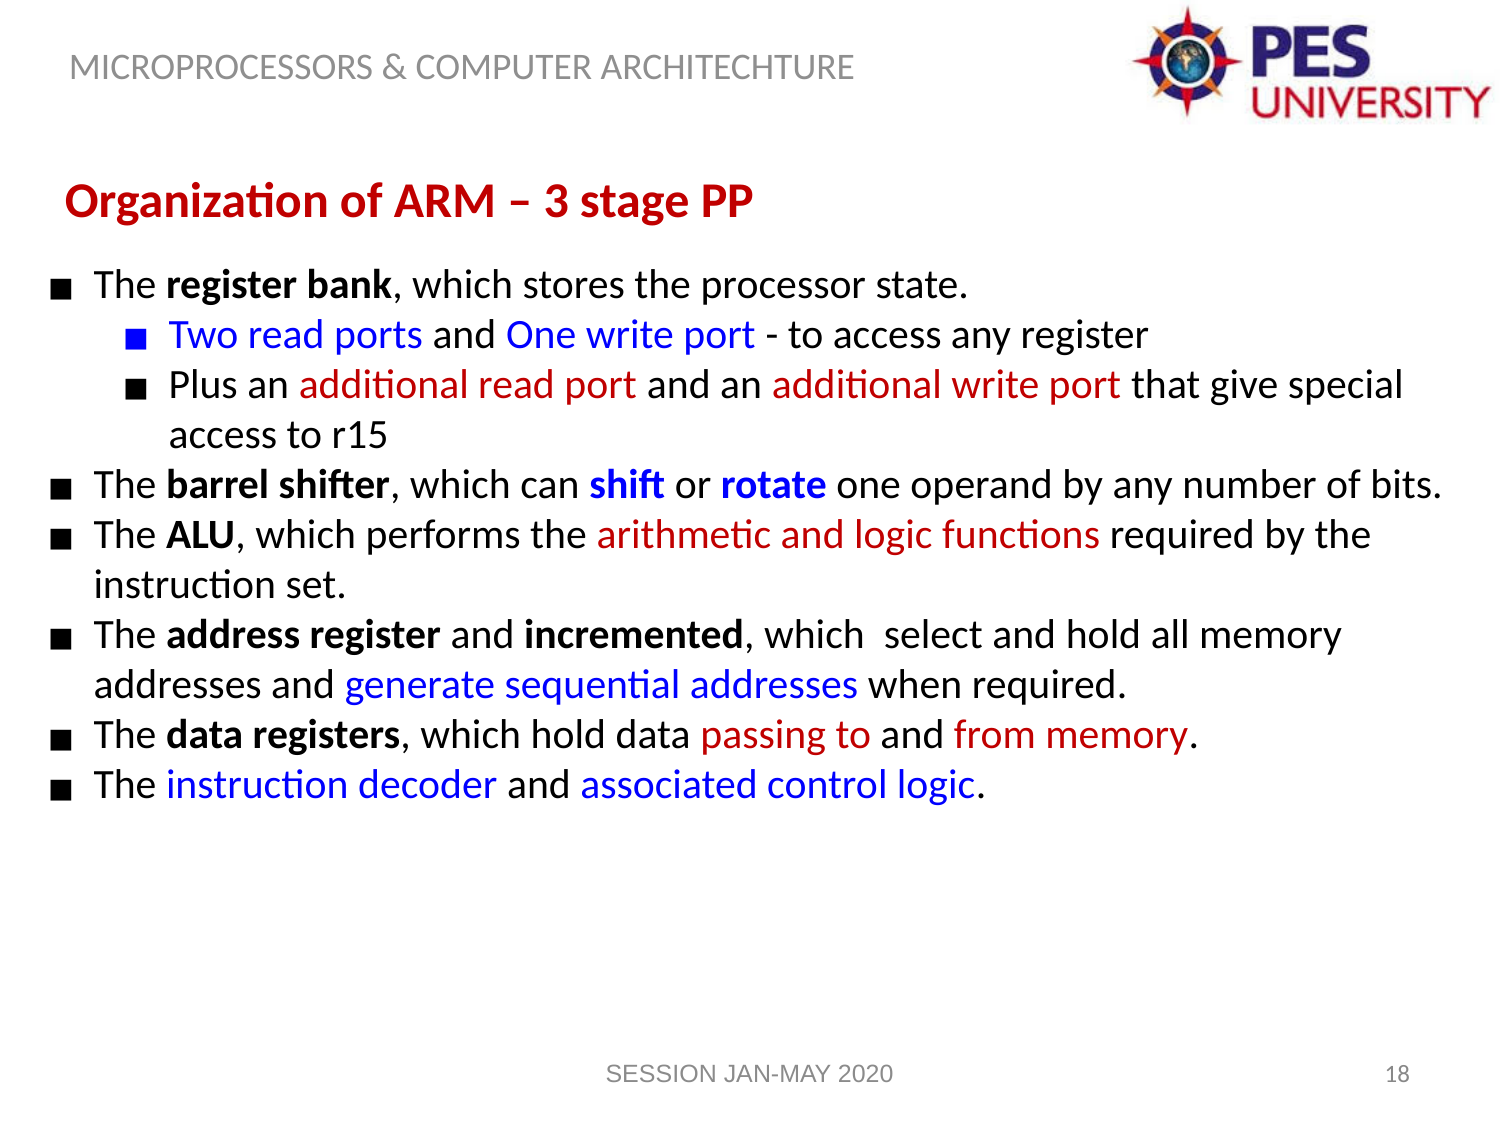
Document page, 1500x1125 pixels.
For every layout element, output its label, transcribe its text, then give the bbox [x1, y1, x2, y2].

picture [1122, 0, 1500, 130]
text_box SESSION JAN-MAY 2020 [496, 1042, 1003, 1103]
text_box 18 [1074, 1042, 1425, 1103]
text_box Organization of ARM – 3 stage PP [49, 153, 1400, 241]
text_box The register bank, which stores the processor state. Two read ports and One write port - to access any register Plus an additional read port and an additional write port that give special access to r15 The barrel shifter, which can shift or rotate one operand by any number of bits. The ALU, which performs the arithmetic and logic functions required by the instruction set. The address register and incremented, which select and hold all memory addresses and generate sequential addresses when required. The data registers, which hold data passing to and from memory. The instruction decoder and associated control logic. [31, 249, 1468, 820]
